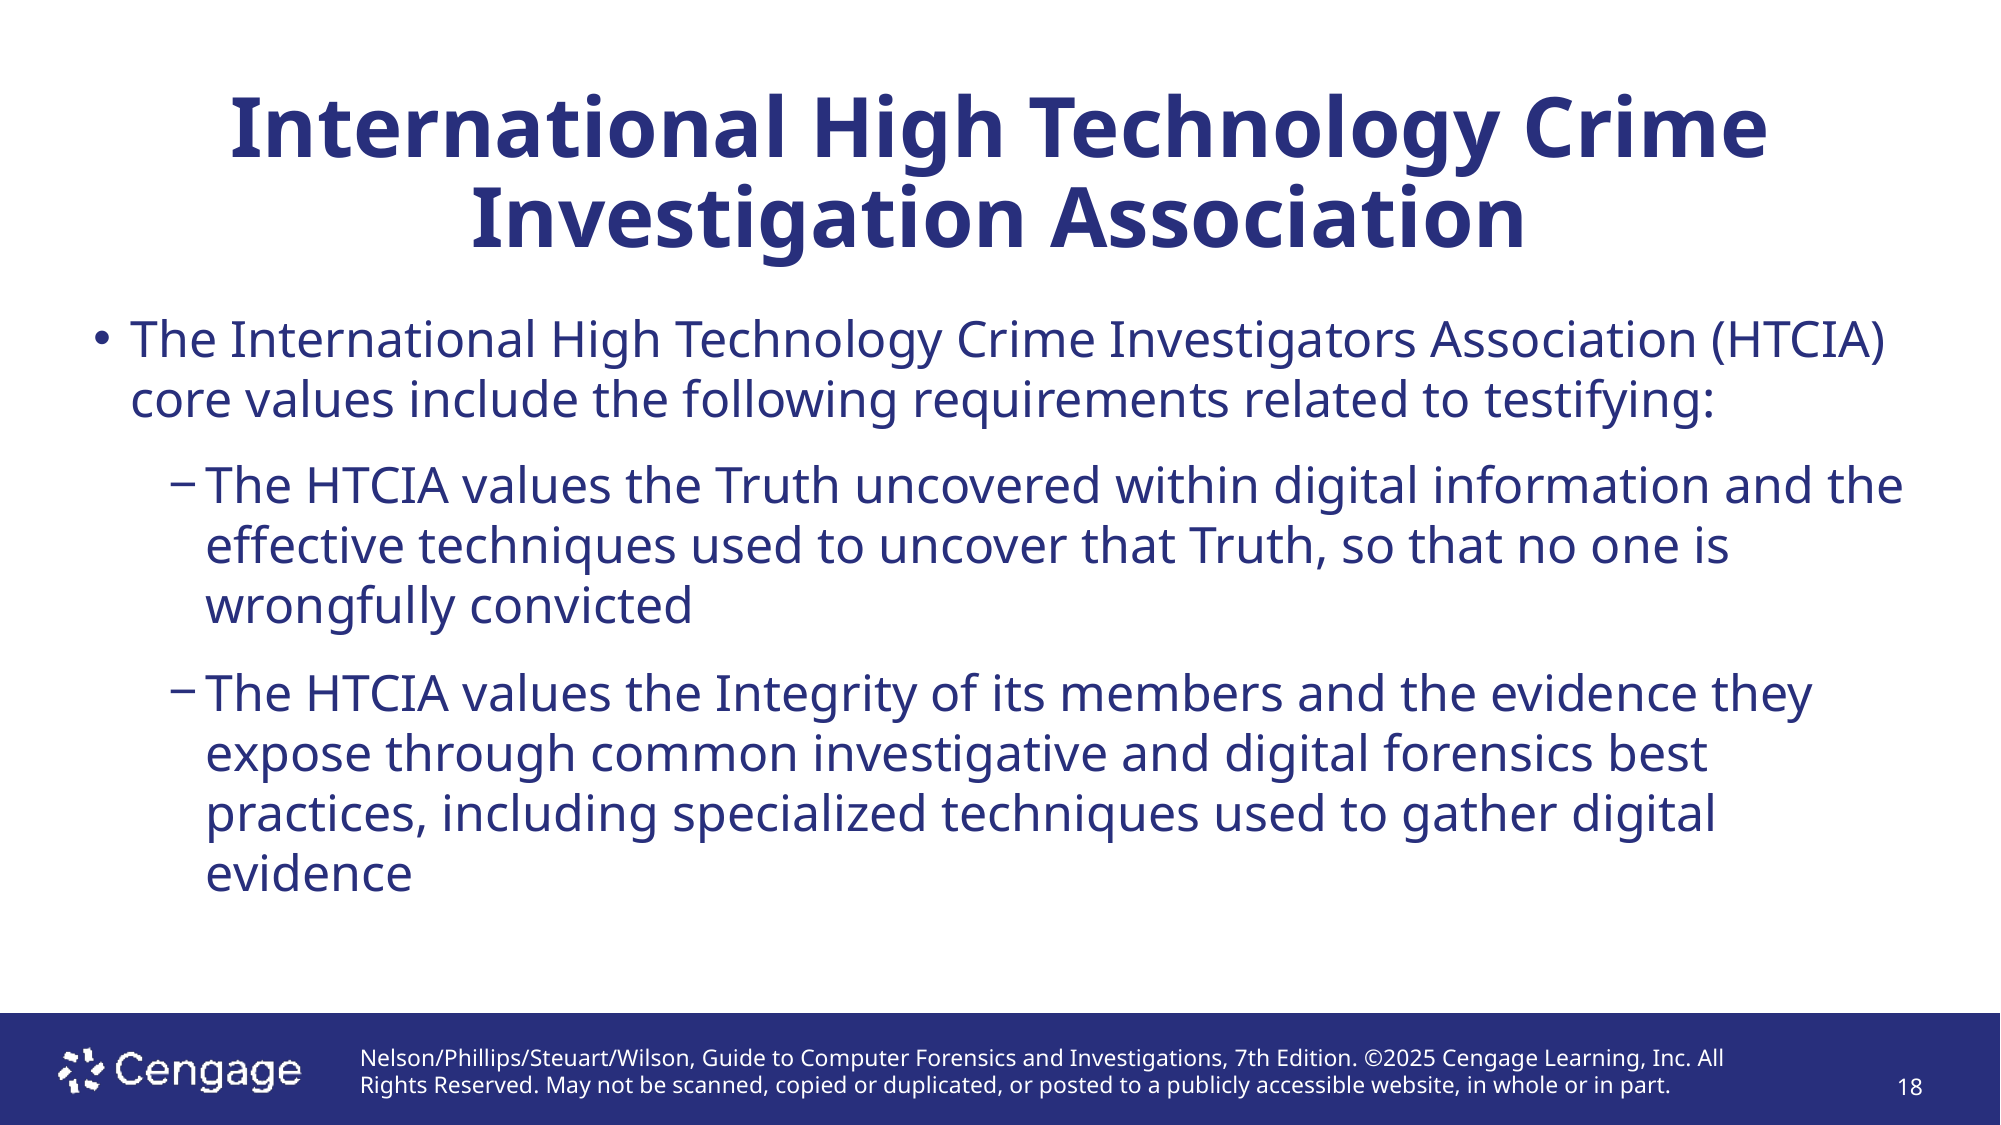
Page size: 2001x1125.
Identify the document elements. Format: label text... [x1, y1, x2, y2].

list The International High Technology Crime Investigators Association (HTCIA) core values include the following requirements related to testifying: The HTCIA values the Truth uncovered within digital information and the effective techniques used to uncover that Truth, so that no one is wrongfully convicted The HTCIA values the Integrity of its members and the evidence they expose through common investigative and digital forensics best practices, including specialized techniques used to gather digital evidence [78, 299, 1923, 1014]
title International High Technology Crime Investigation Association [78, 77, 1923, 278]
picture [30, 1020, 329, 1122]
